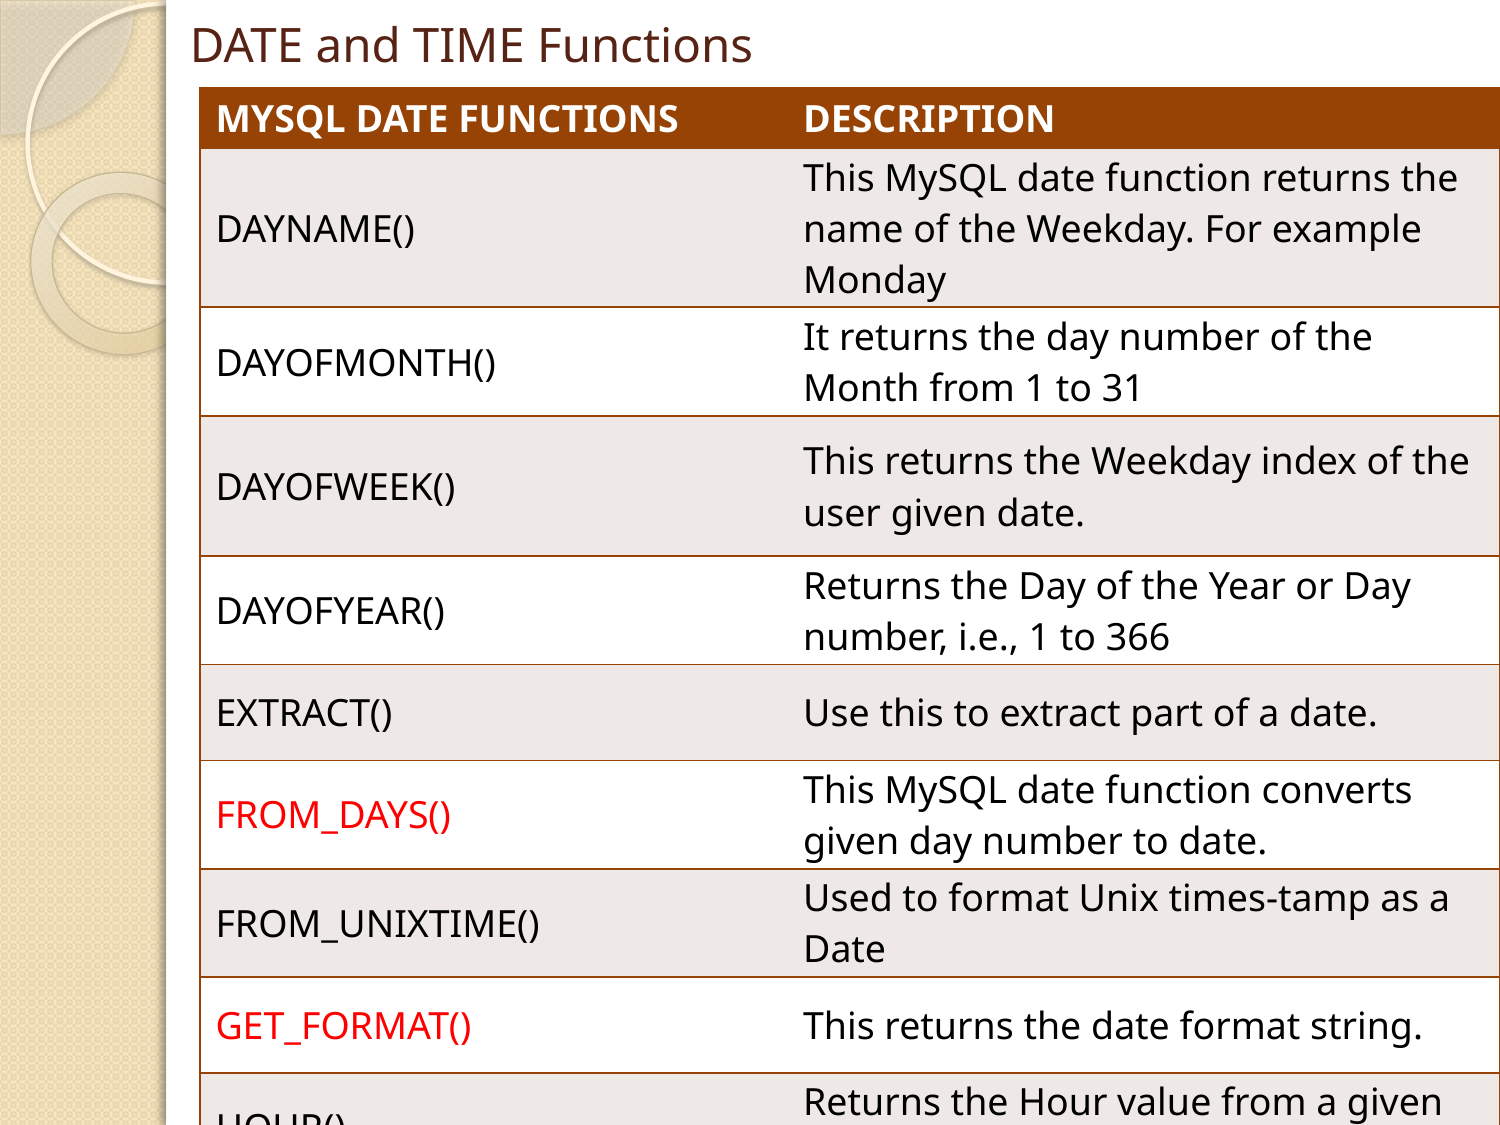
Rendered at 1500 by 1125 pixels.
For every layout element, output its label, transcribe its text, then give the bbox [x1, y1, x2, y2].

table_cell This MySQL date function converts given day number to date. [788, 761, 1499, 868]
table_cell FROM_UNIXTIME() [201, 870, 788, 976]
table_cell Returns the Hour value from a given Time. [788, 1074, 1499, 1125]
table_cell This returns the Weekday index of the user given date. [788, 417, 1499, 555]
table_header DESCRIPTION [788, 88, 1499, 147]
title DATE and TIME Functions [174, 0, 1405, 138]
table_cell Use this to extract part of a date. [788, 665, 1499, 760]
table_cell This MySQL date function returns the name of the Weekday. For example Monday [788, 149, 1499, 306]
table_cell Used to format Unix times-tamp as a Date [788, 870, 1499, 976]
table_cell EXTRACT() [201, 665, 788, 760]
table_cell FROM_DAYS() [201, 761, 788, 868]
table_cell HOUR() [201, 1074, 788, 1125]
table_cell DAYOFWEEK() [201, 417, 788, 555]
table_cell Returns the Day of the Year or Day number, i.e., 1 to 366 [788, 557, 1499, 664]
table_header MYSQL DATE FUNCTIONS [201, 88, 788, 147]
table_cell DAYNAME() [201, 149, 788, 306]
table_cell This returns the date format string. [788, 978, 1499, 1072]
table_cell DAYOFMONTH() [201, 308, 788, 415]
table_cell DAYOFYEAR() [201, 557, 788, 664]
table_cell GET_FORMAT() [201, 978, 788, 1072]
table_cell It returns the day number of the Month from 1 to 31 [788, 308, 1499, 415]
